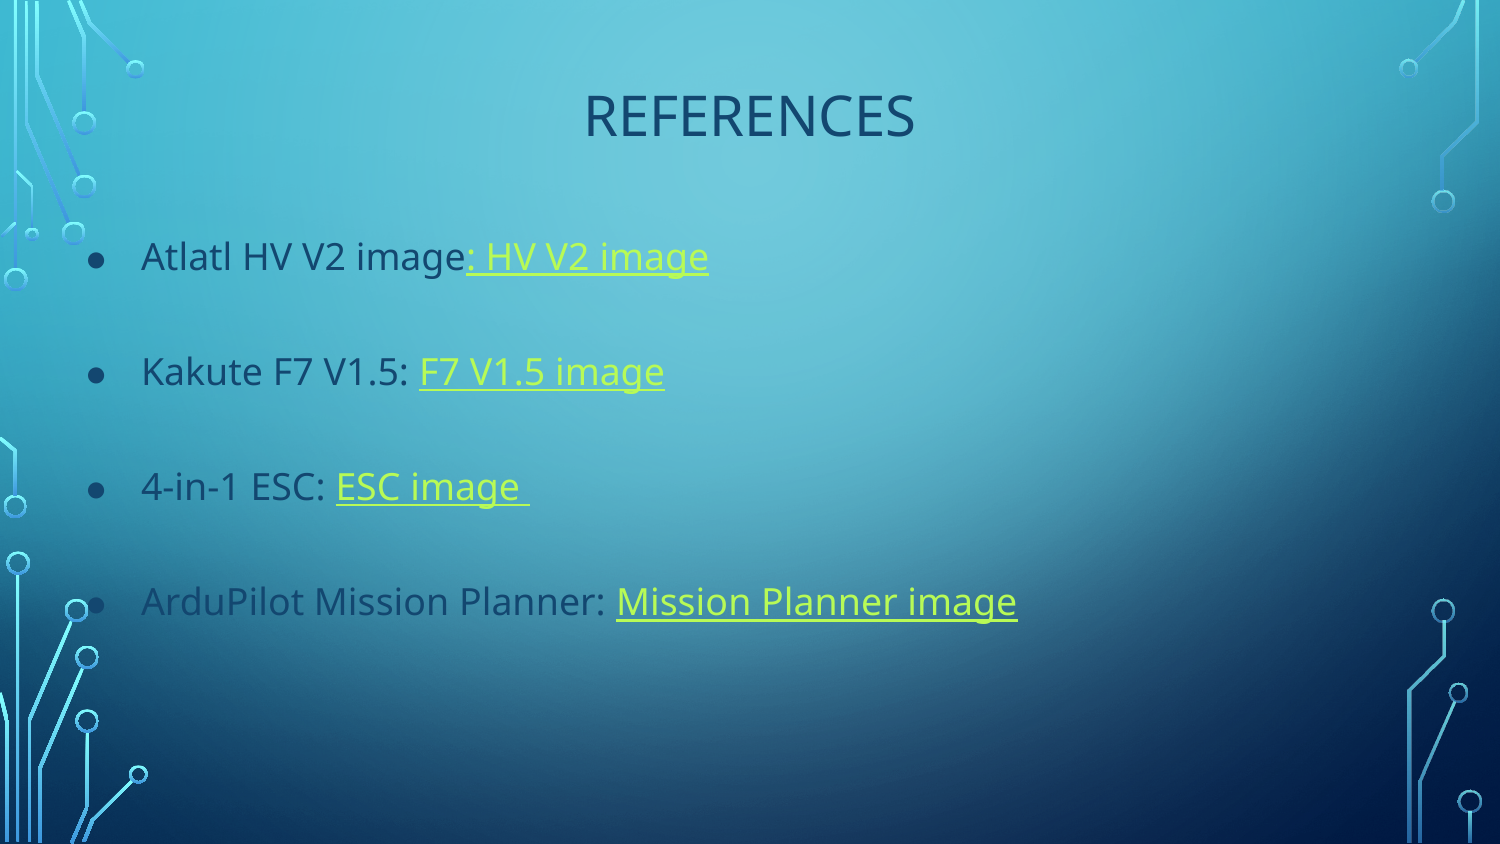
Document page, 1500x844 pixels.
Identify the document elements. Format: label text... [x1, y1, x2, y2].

title References [51, 72, 1449, 189]
list Atlatl HV V2 image: HV V2 image Kakute F7 V1.5: F7 V1.5 image 4-in-1 ESC: ESC image ArduPilot Mission Planner: Mission Planner image [51, 207, 1449, 750]
